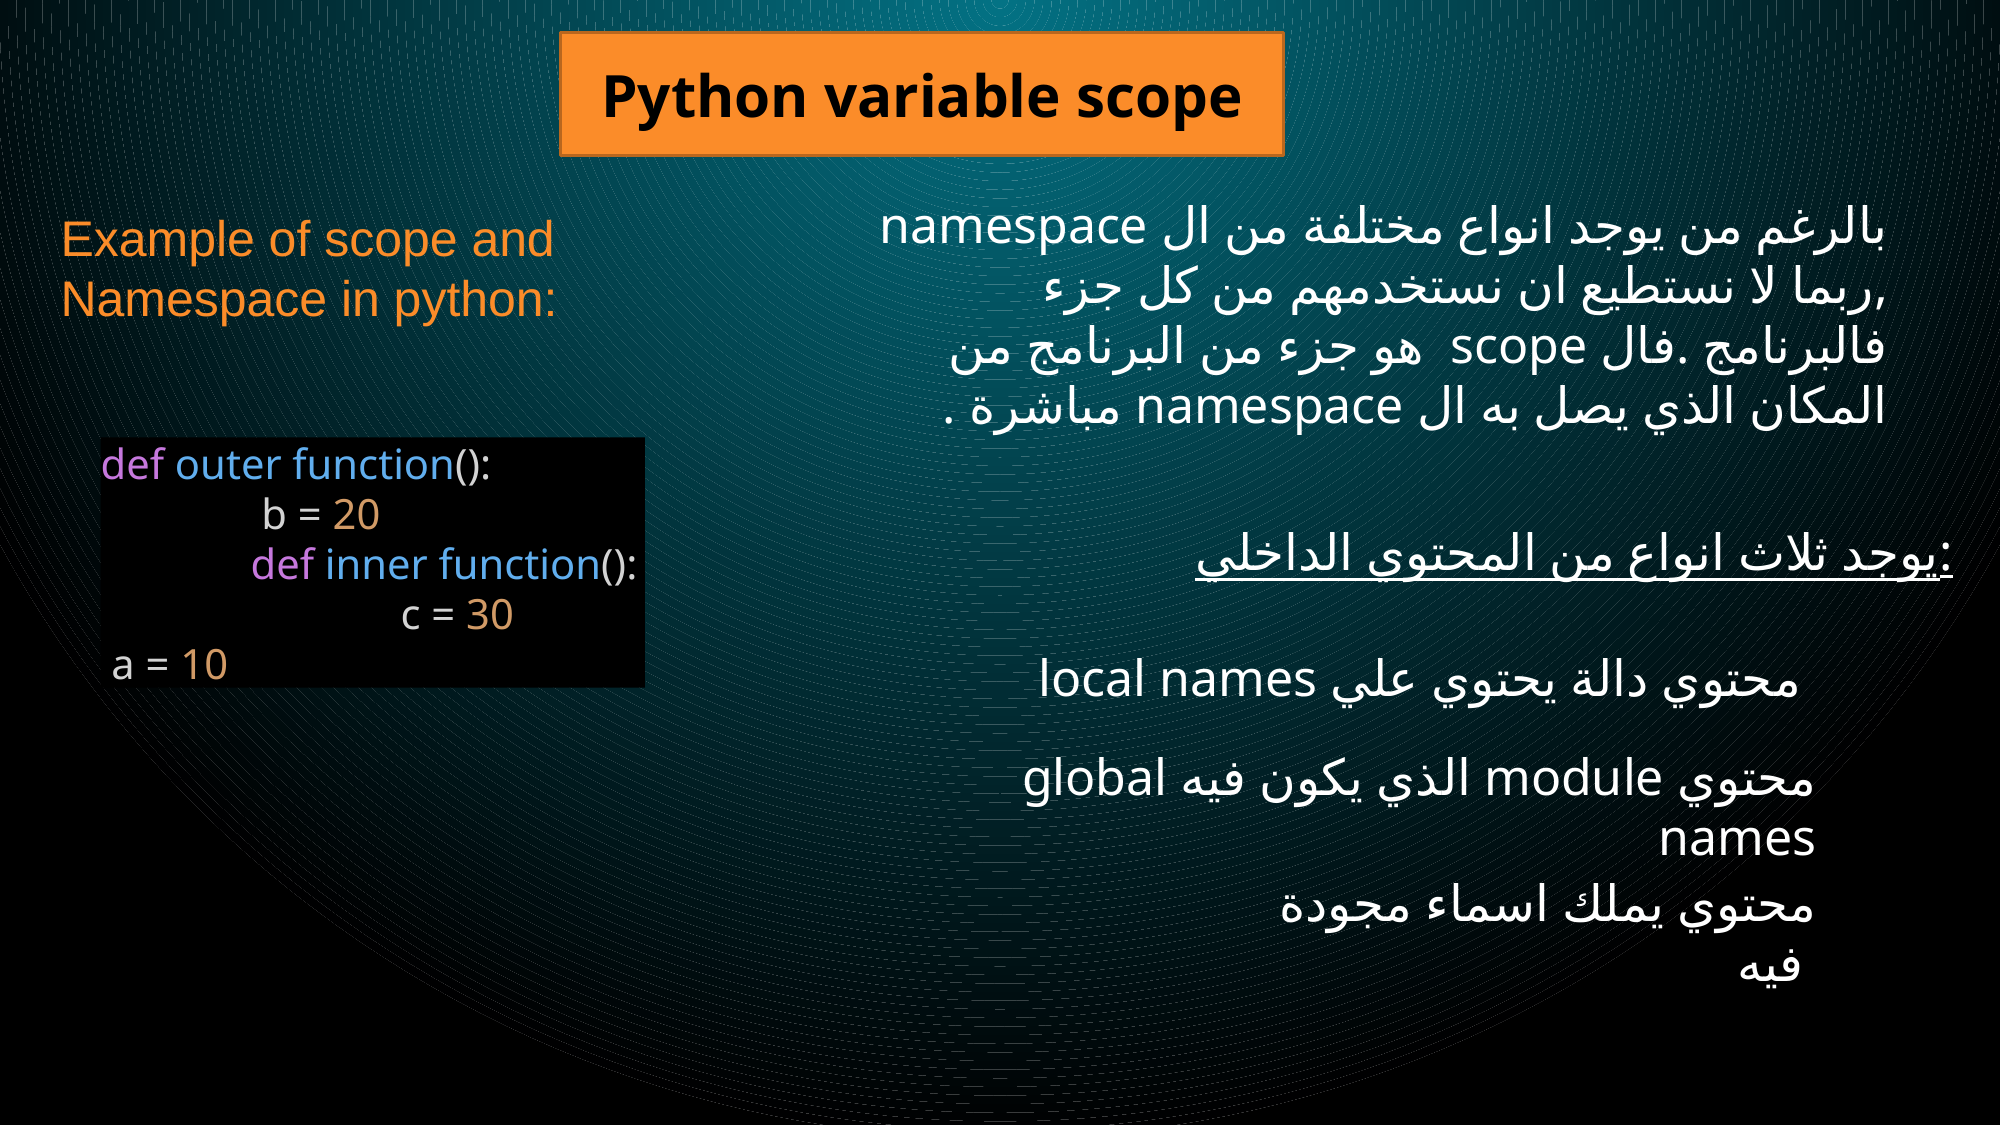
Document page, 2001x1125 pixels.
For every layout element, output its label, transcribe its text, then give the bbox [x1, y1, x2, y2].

text_box بالرغم من يوجد انواع مختلفة من ال namespace ,ربما لا نستطيع ان نستخدمهم من كل جزء فالبرنامج .فال scope هو جزء من البرنامج من المكان الذي يصل به ال namespace مباشرة . [861, 186, 1903, 441]
text_box يوجد ثلاث انواع من المحتوي الداخلي: [1180, 513, 1968, 589]
text_box محتوي module الذي يكون فيه global names [915, 737, 1832, 873]
text_box محتوي دالة يحتوي علي local names [999, 639, 1816, 715]
text_box [586, 204, 861, 271]
text_box def outer function(): b = 20 def inner function(): c = 30 a = 10 [100, 437, 645, 688]
text_box [1903, 204, 2000, 271]
text_box محتوي يملك اسماء مجودة فيه [1249, 864, 1832, 999]
text_box Example of scope and Namespace in python: [45, 199, 584, 334]
text_box Python variable scope [559, 31, 1285, 157]
